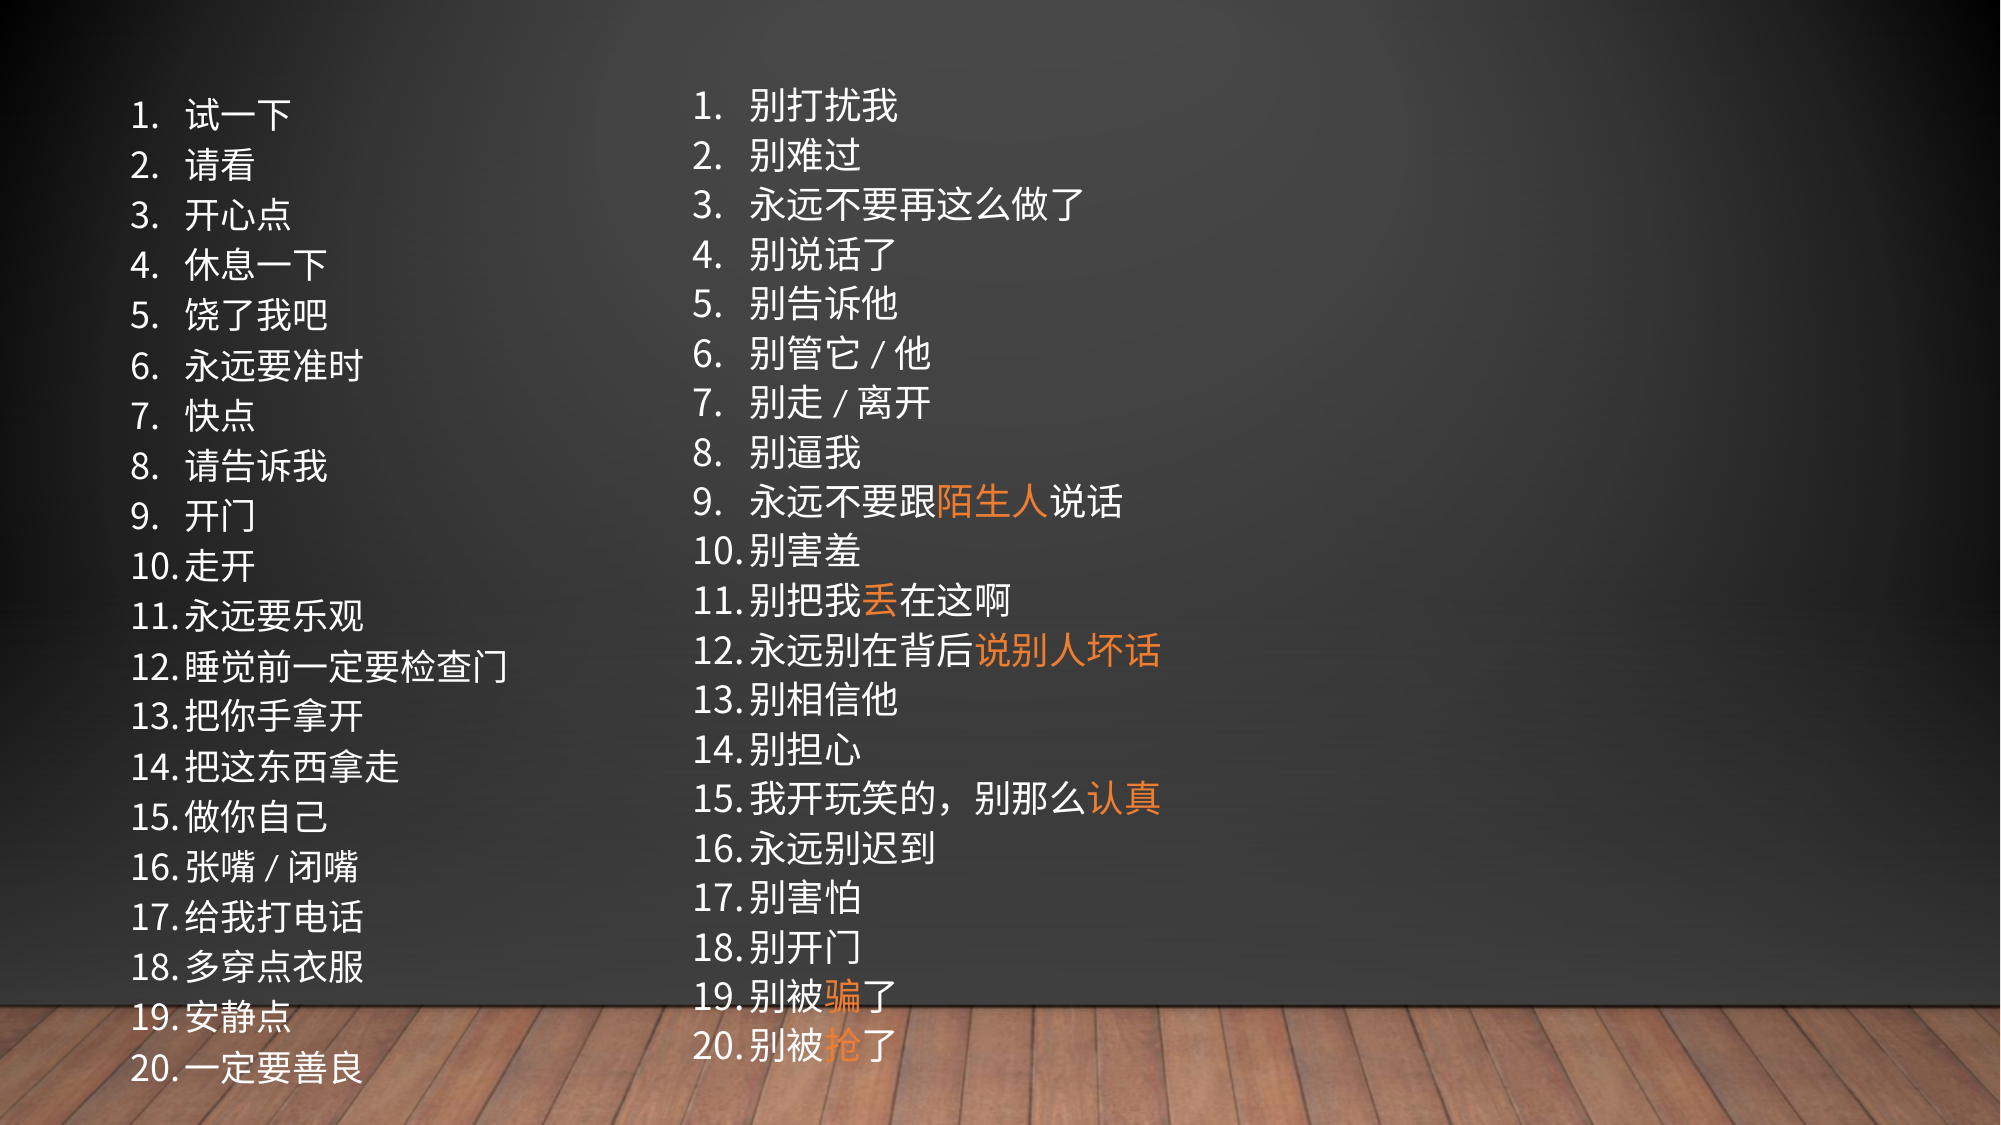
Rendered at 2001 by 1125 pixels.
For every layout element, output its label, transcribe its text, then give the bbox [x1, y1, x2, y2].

picture [0, 0, 2001, 1125]
text_box 别打扰我 别难过 永远不要再这么做了 别说话了 别告诉他 别管它/他 别走/离开 别逼我 永远不要跟陌生人说话 别害羞 别把我丢在这啊 永远别在背后说别人坏话 别相信他 别担心 我开玩笑的，别那么认真 永远别迟到 别害怕 别开门 别被骗了 别被抢了 [678, 70, 1195, 1120]
list 试一下 请看 开心点 休息一下 饶了我吧 永远要准时 快点 请告诉我 开门 走开 永远要乐观 睡觉前一定要检查门 把你手拿开 把这东西拿走 做你自己 张嘴/闭嘴 给我打电话 多穿点衣服 安静点 一定要善良 [115, 96, 555, 1104]
